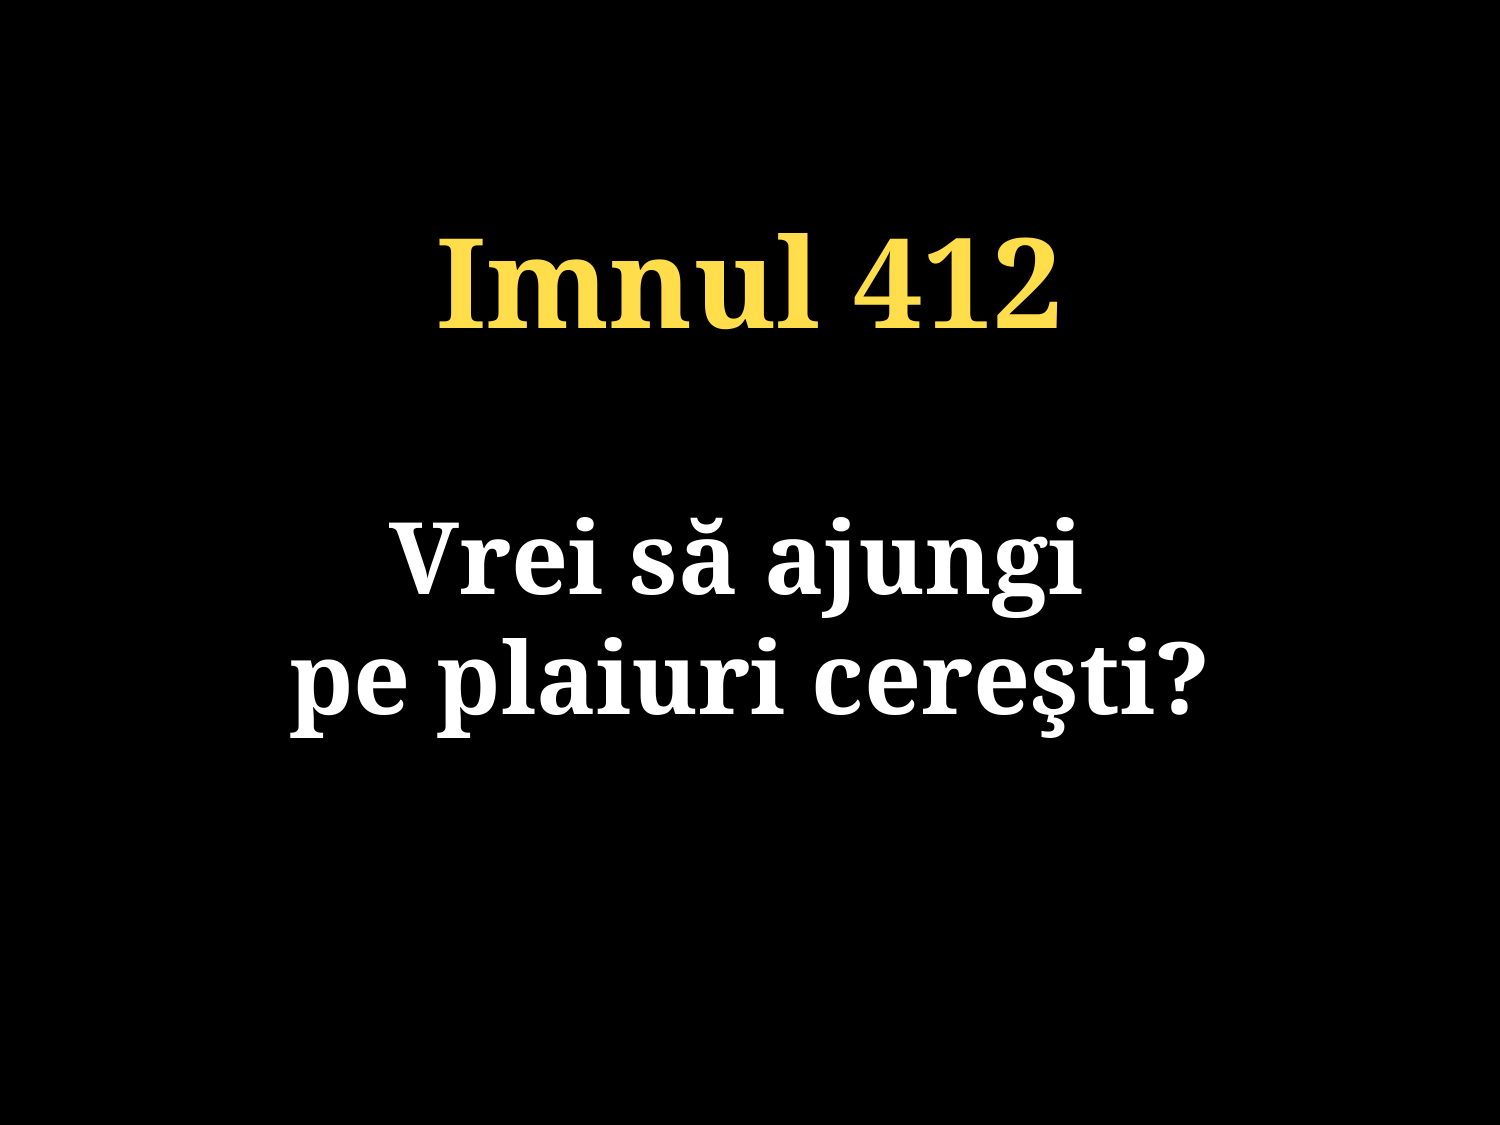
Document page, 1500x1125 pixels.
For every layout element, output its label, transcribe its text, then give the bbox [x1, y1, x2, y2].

text_box Imnul 412 [0, 195, 1500, 361]
text_box Vrei să ajungi pe plaiuri cereşti? [0, 487, 1500, 743]
